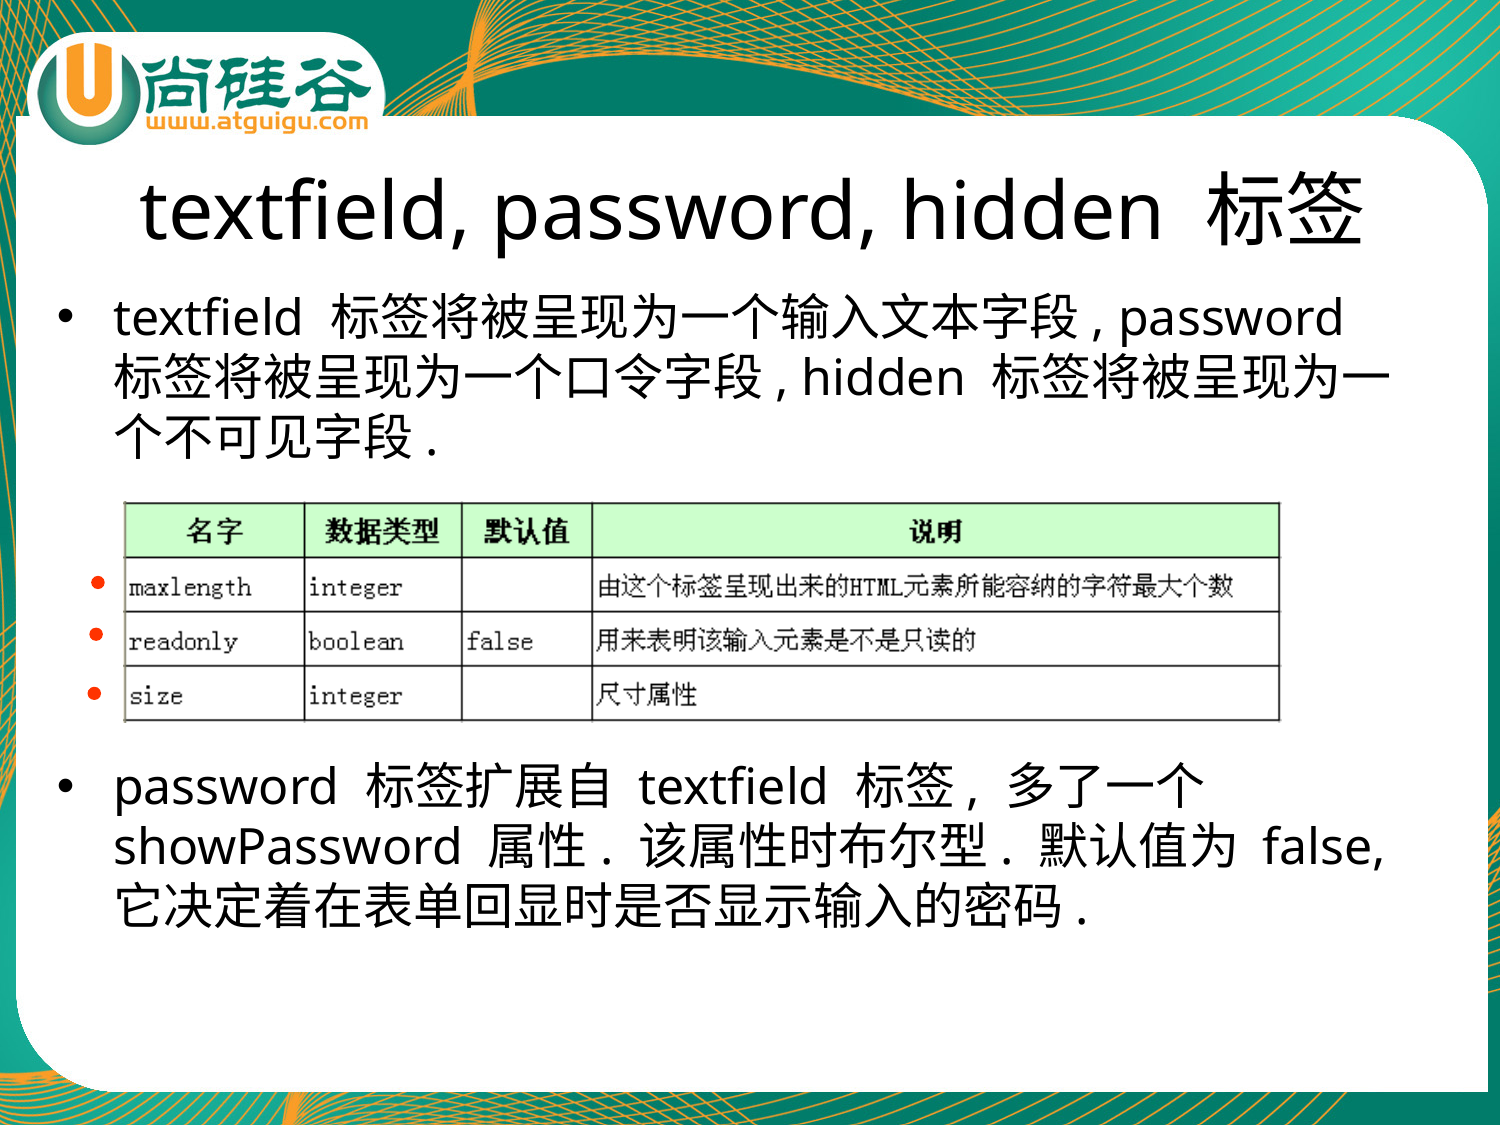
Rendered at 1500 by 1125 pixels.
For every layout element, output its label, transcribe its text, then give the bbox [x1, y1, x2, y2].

text_box [88, 687, 101, 700]
picture [0, 0, 1500, 1125]
text_box [90, 628, 103, 641]
text_box [91, 576, 104, 589]
title textfield, password, hidden 标签 [47, 113, 1459, 302]
list textfield 标签将被呈现为一个输入文本字段, password 标签将被呈现为一个口令字段, hidden 标签将被呈现为一个不可见字段. password 标签扩展自 textfield 标签, 多了一个 showPassword 属性. 该属性时布尔型. 默认值为 false, 它决定着在表单回显时是否显示输入的密码. [41, 277, 1436, 998]
